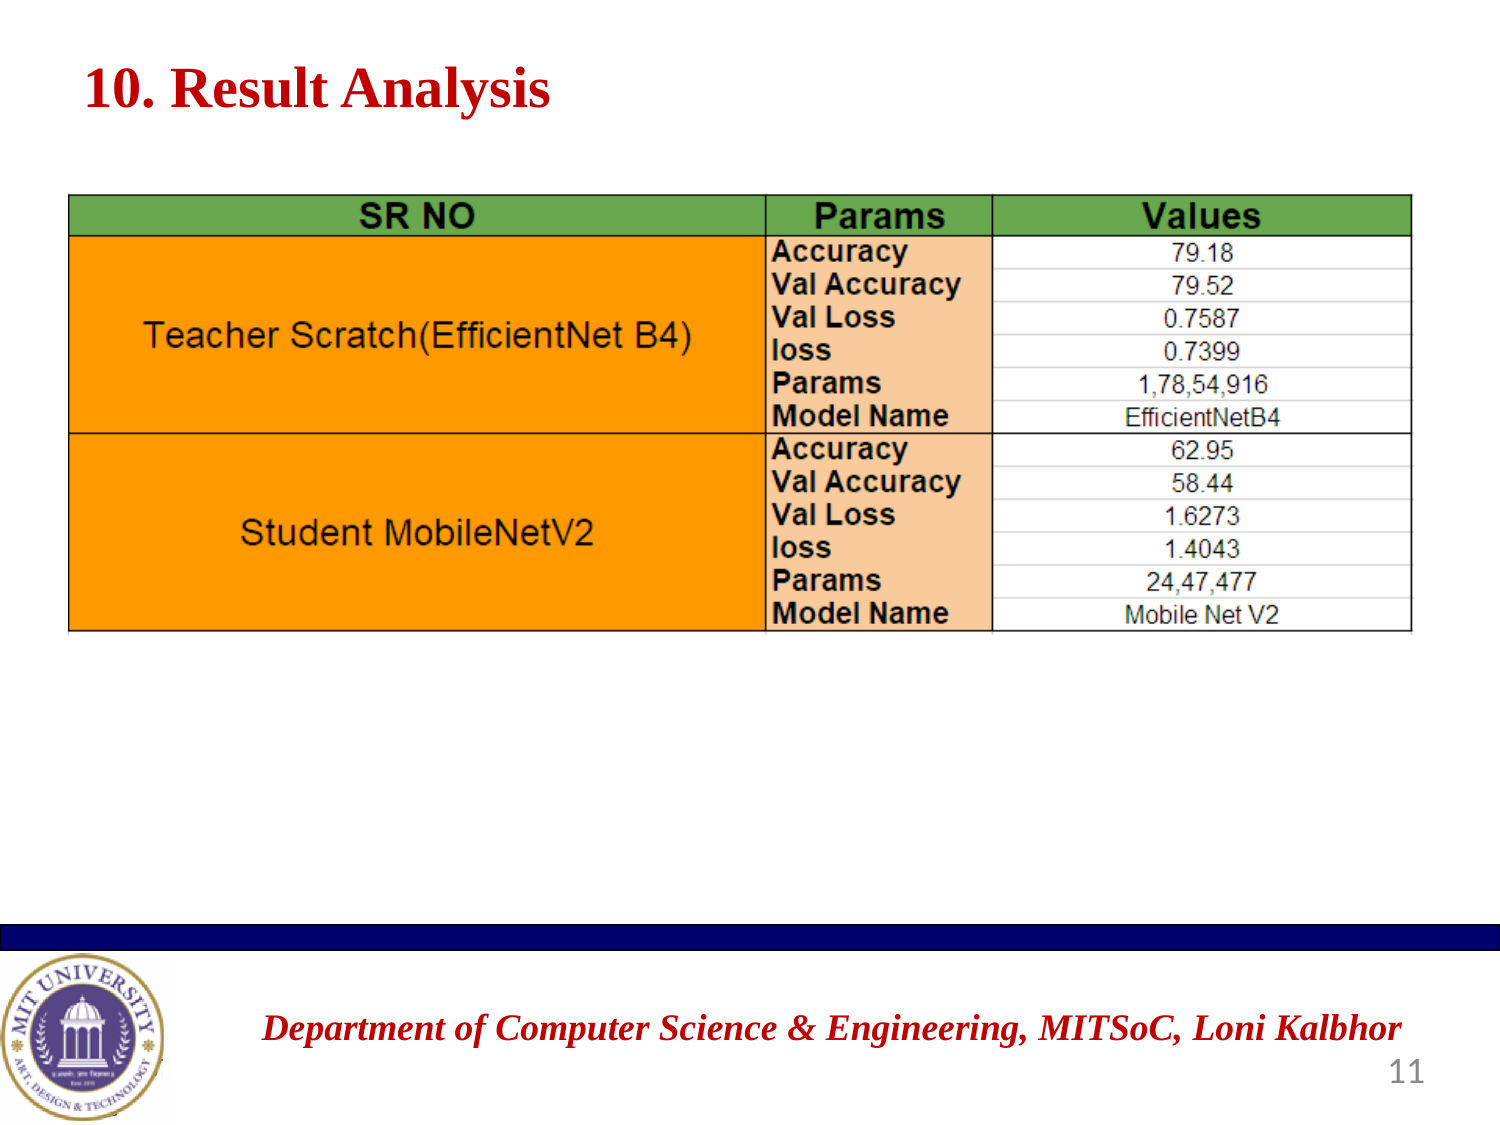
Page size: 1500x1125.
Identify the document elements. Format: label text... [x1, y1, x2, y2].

picture [68, 193, 1415, 635]
text_box Department of Computer Science & Engineering, MITSoC, Loni Kalbhor [226, 1001, 1437, 1112]
picture [0, 953, 175, 1125]
text_box 10. Result Analysis [68, 36, 1383, 132]
